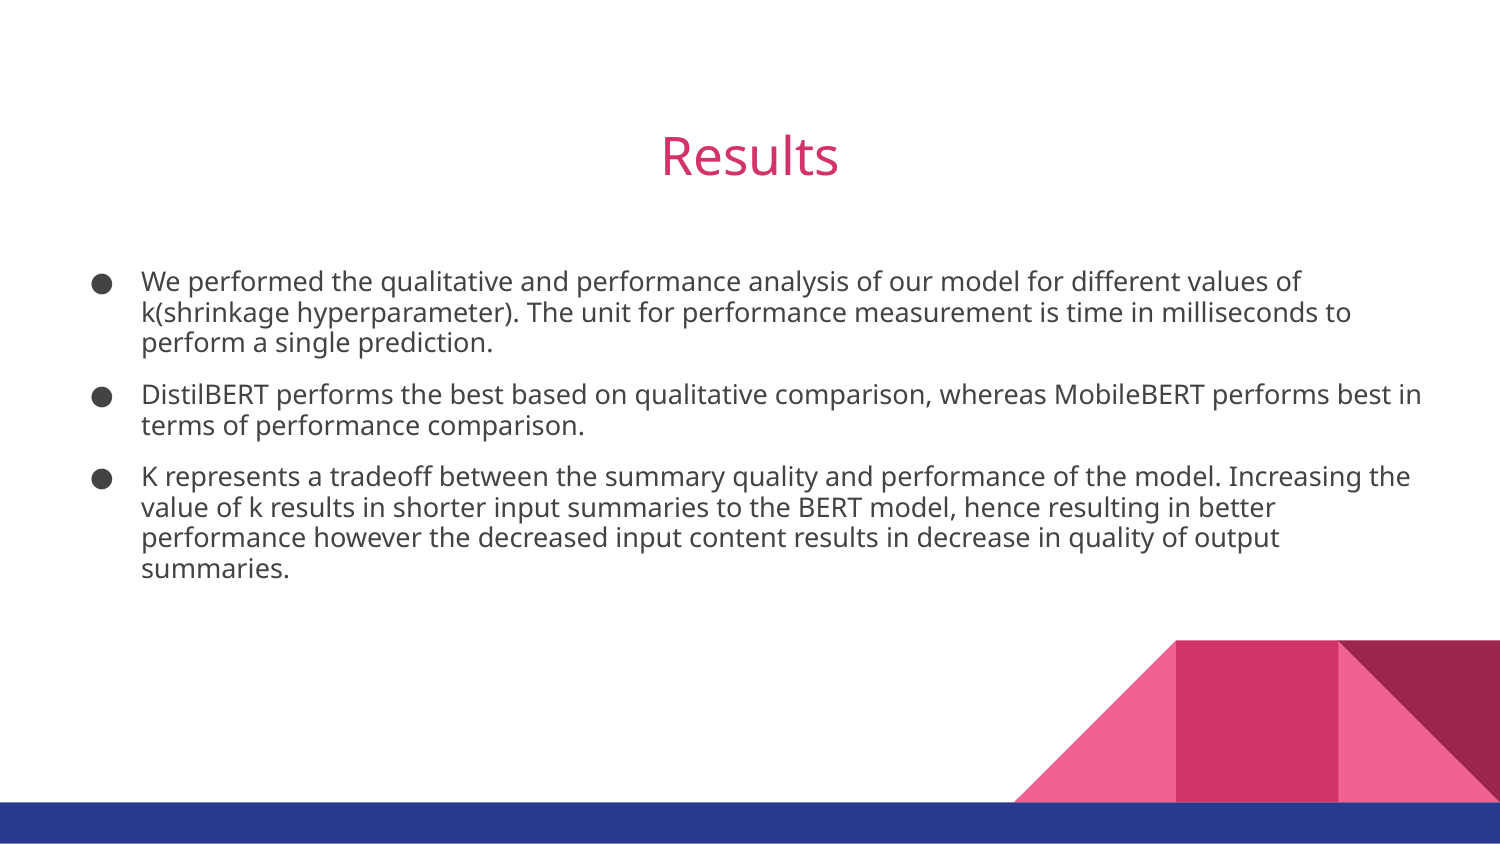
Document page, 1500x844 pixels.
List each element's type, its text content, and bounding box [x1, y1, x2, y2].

title Results [51, 107, 1449, 202]
list We performed the qualitative and performance analysis of our model for different values of k(shrinkage hyperparameter). The unit for performance measurement is time in milliseconds to perform a single prediction. DistilBERT performs the best based on qualitative comparison, whereas MobileBERT performs best in terms of performance comparison. K represents a tradeoff between the summary quality and performance of the model. Increasing the value of k results in shorter input summaries to the BERT model, hence resulting in better performance however the decreased input content results in decrease in quality of output summaries. [51, 251, 1449, 800]
